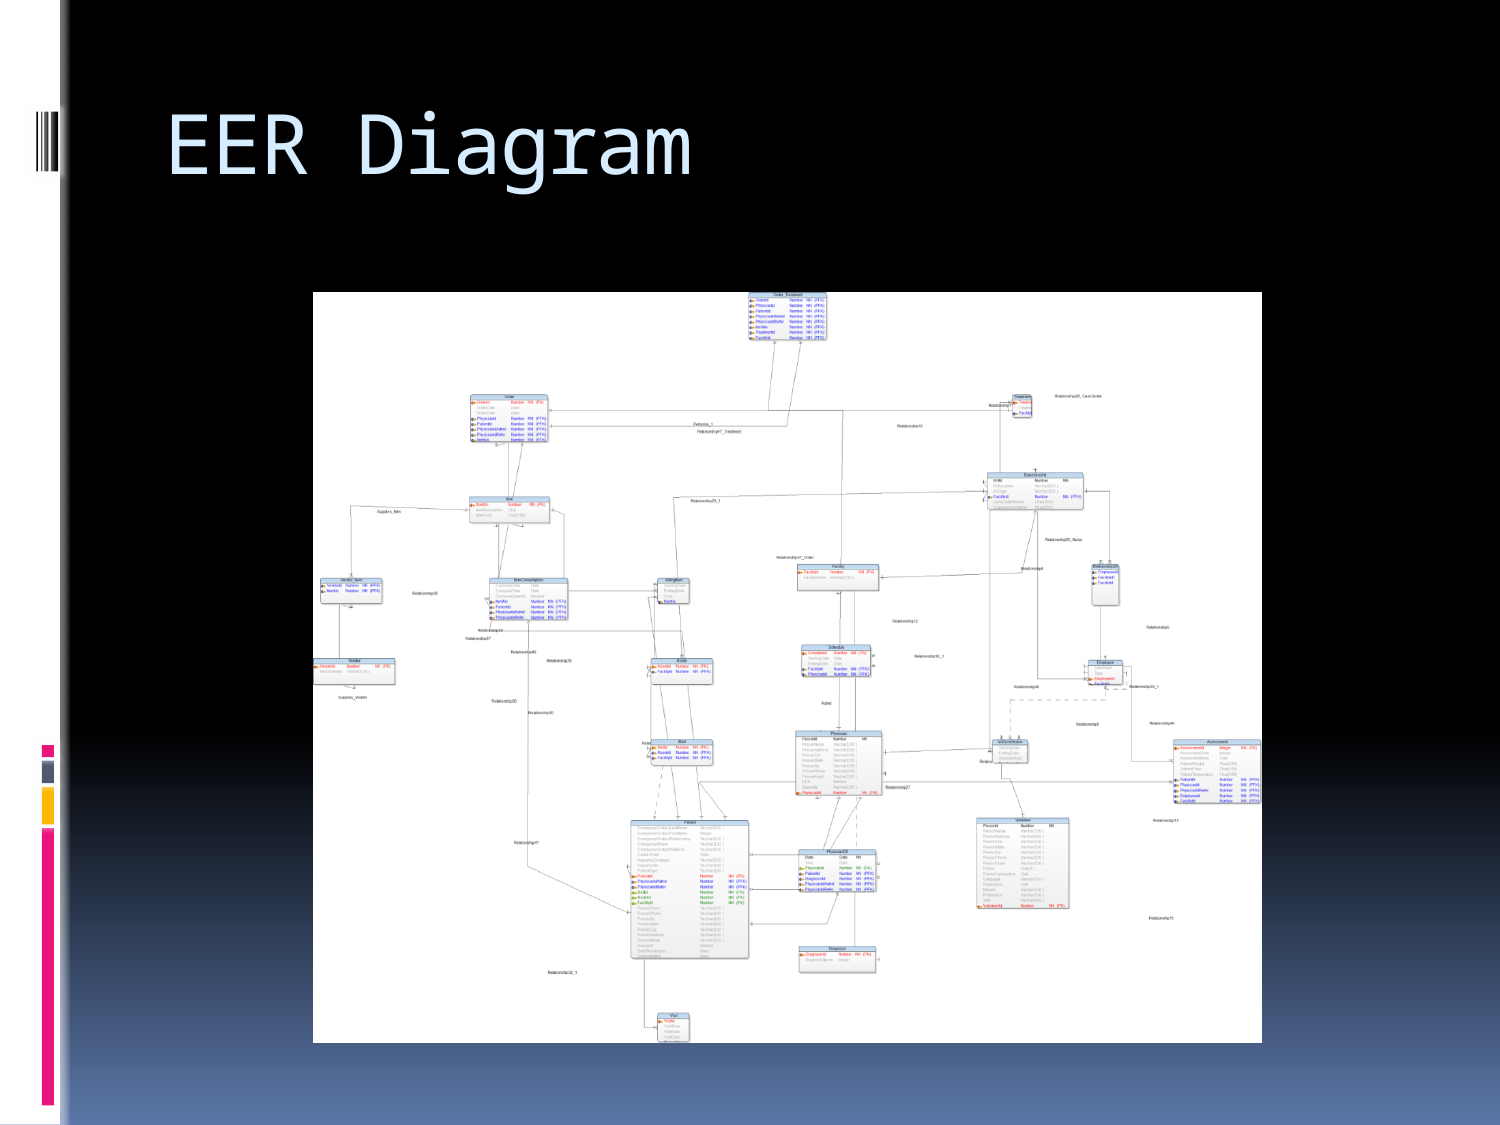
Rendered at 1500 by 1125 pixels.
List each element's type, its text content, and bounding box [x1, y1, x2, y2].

title EER Diagram [150, 83, 1425, 234]
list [312, 292, 1263, 1044]
